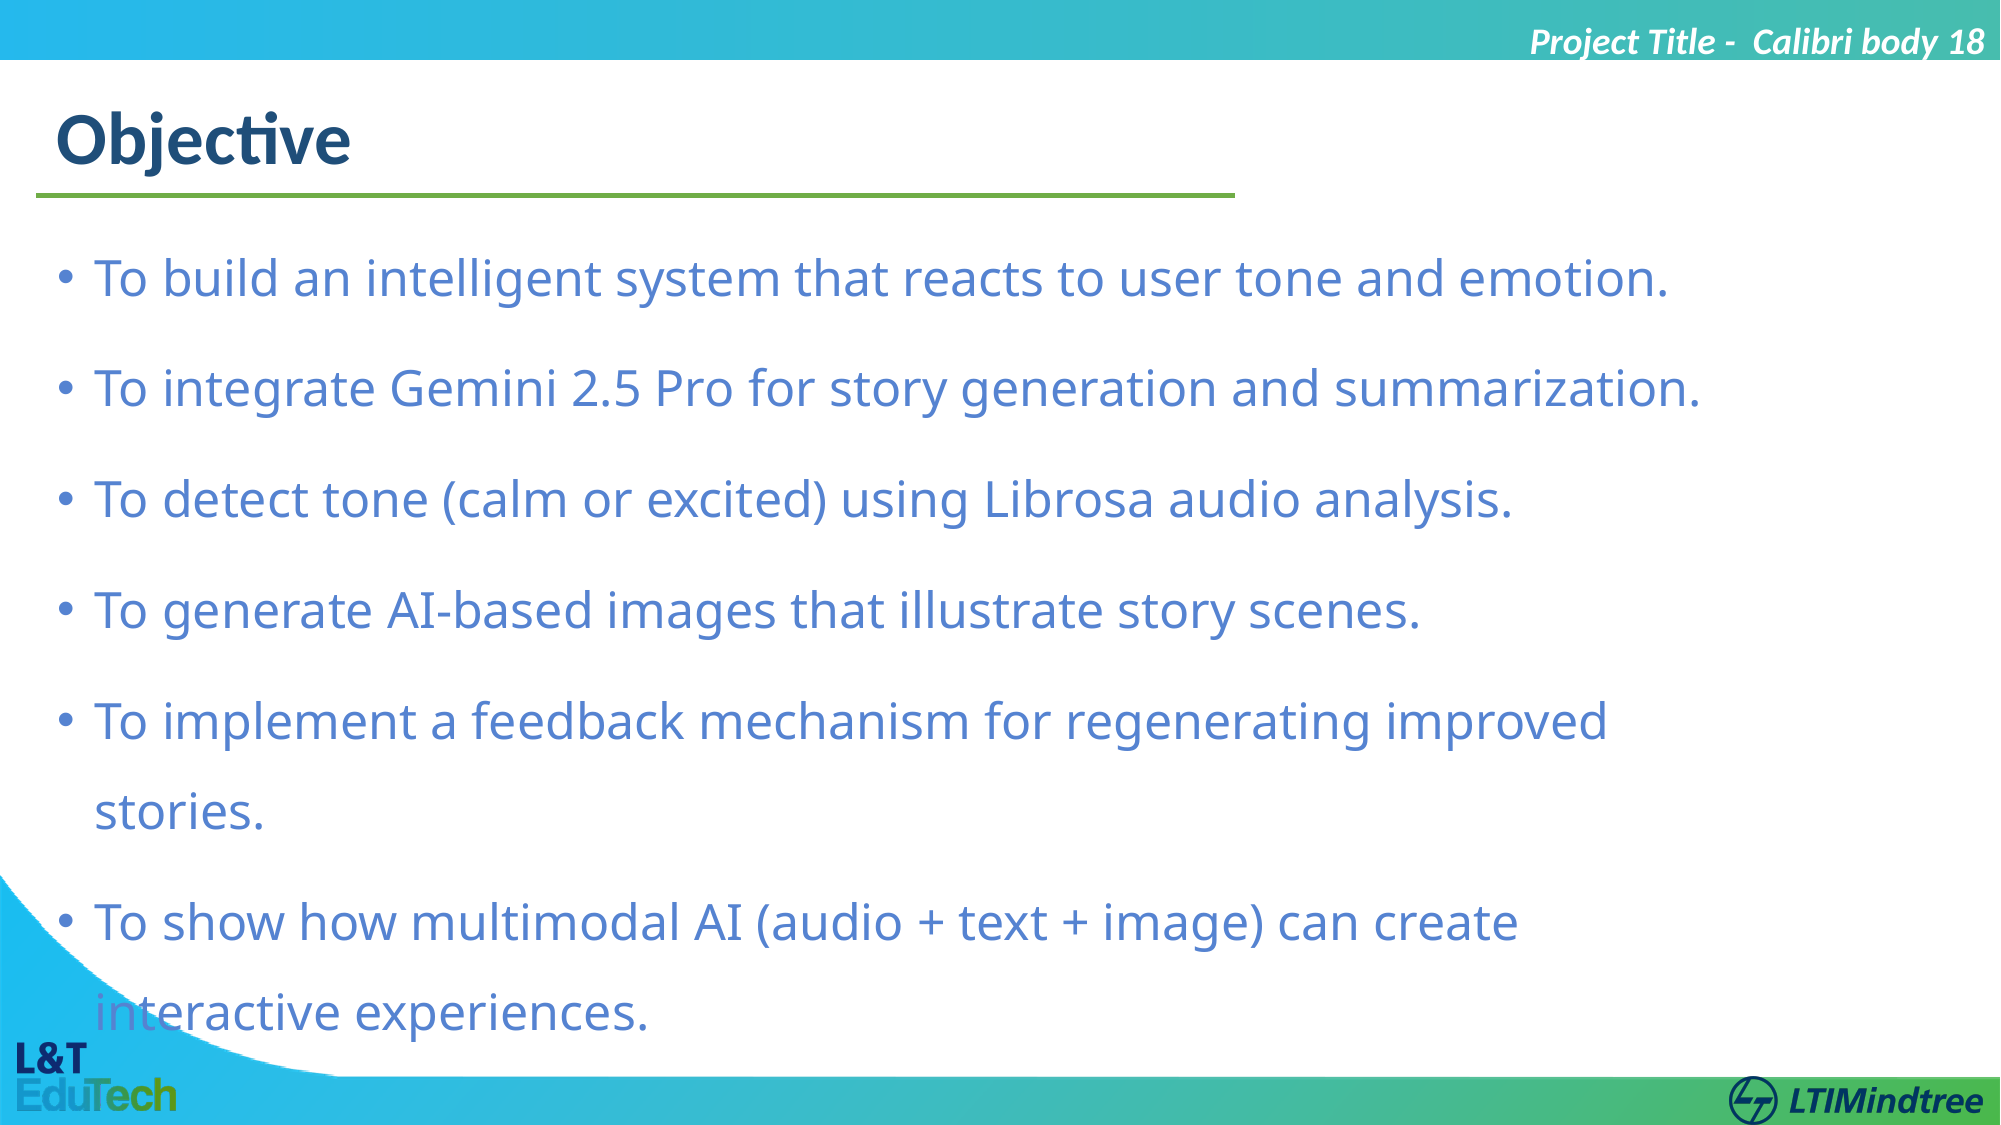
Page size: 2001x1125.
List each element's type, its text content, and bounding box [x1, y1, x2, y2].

list To build an intelligent system that reacts to user tone and emotion. To integrate Gemini 2.5 Pro for story generation and summarization. To detect tone (calm or excited) using Librosa audio analysis. To generate AI-based images that illustrate story scenes. To implement a feedback mechanism for regenerating improved stories. To show how multimodal AI (audio + text + image) can create interactive experiences. [41, 208, 1785, 889]
picture [0, 875, 2000, 1125]
text_box Project Title - Calibri body 18 [999, 9, 2000, 114]
text_box Objective [41, 82, 1785, 188]
